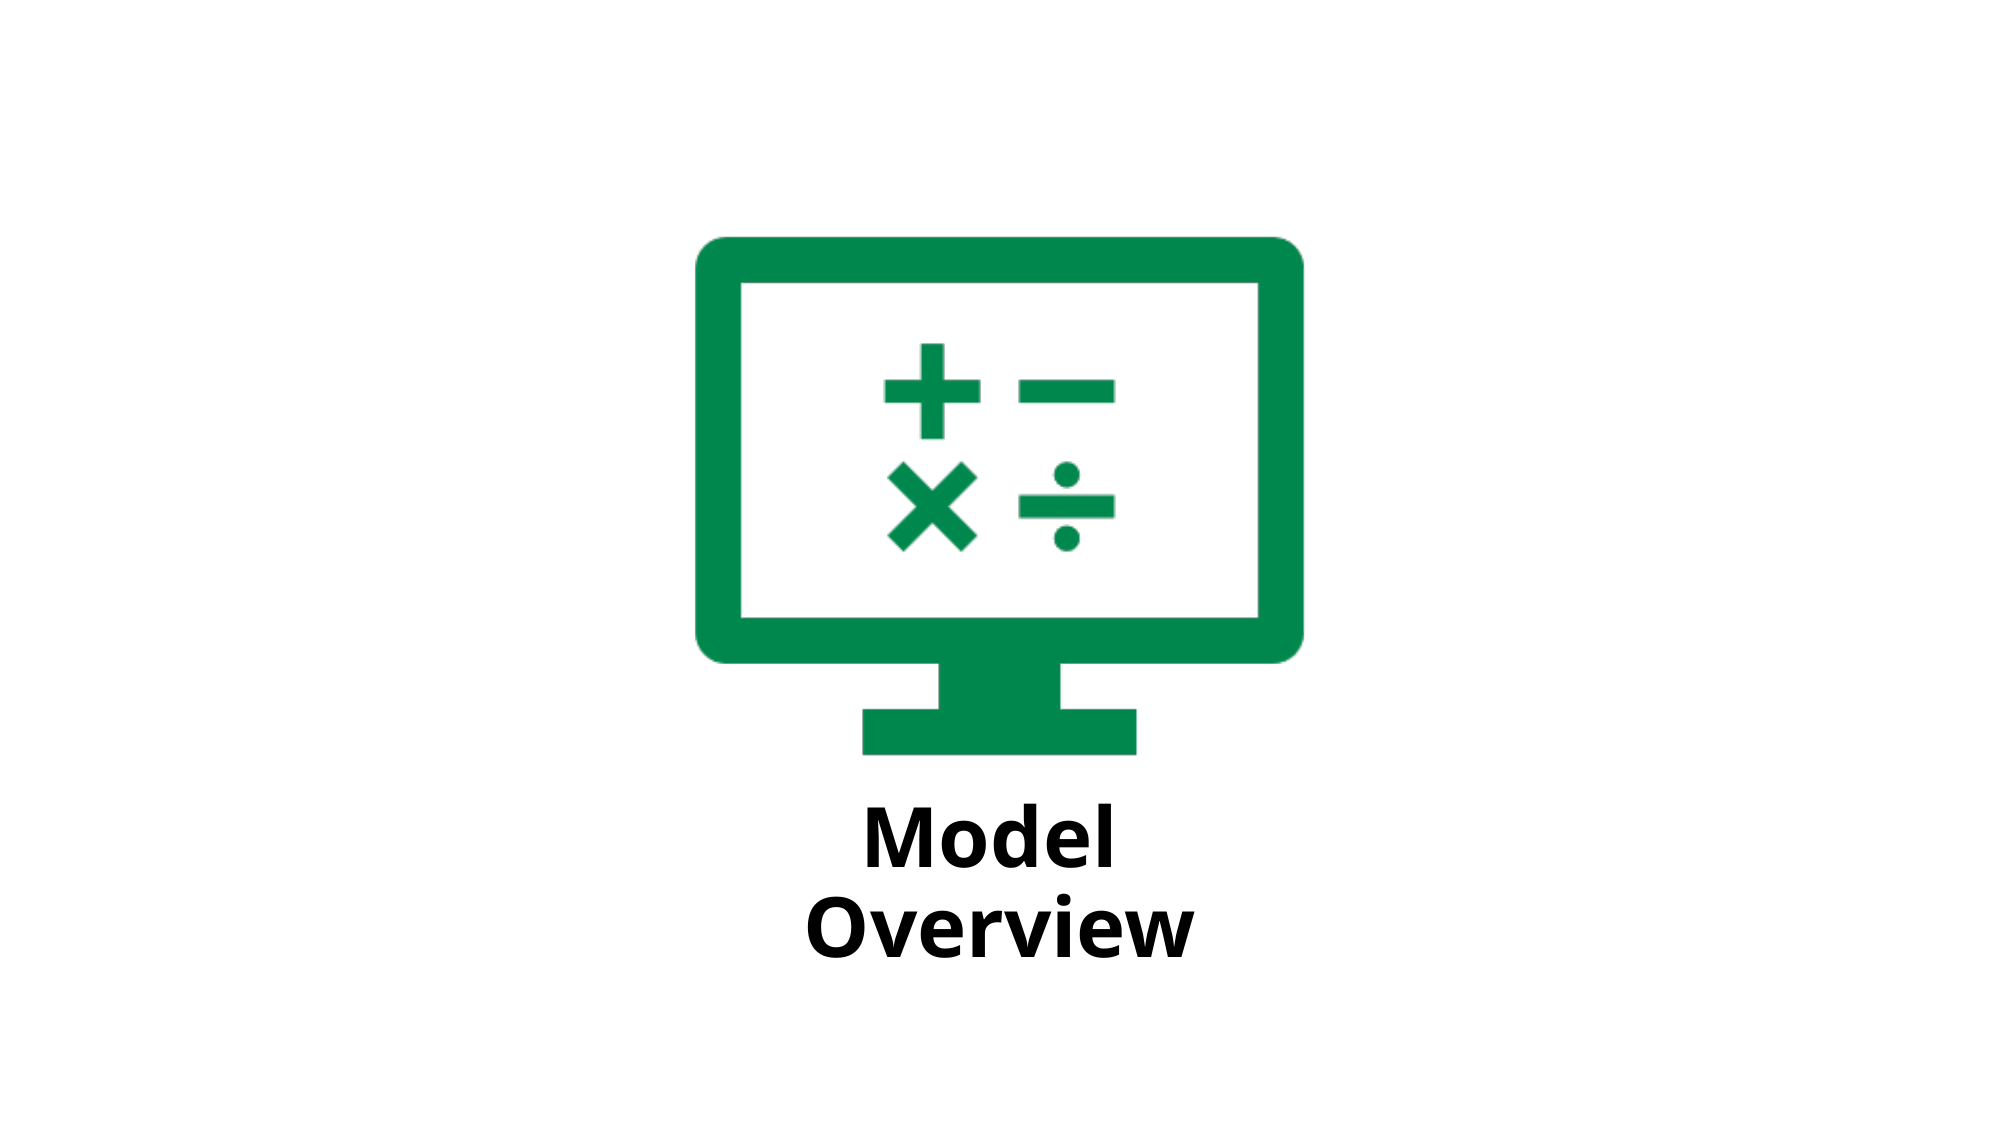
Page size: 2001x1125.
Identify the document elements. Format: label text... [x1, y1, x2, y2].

title Model Overview [623, 856, 1377, 983]
picture [634, 131, 1365, 863]
